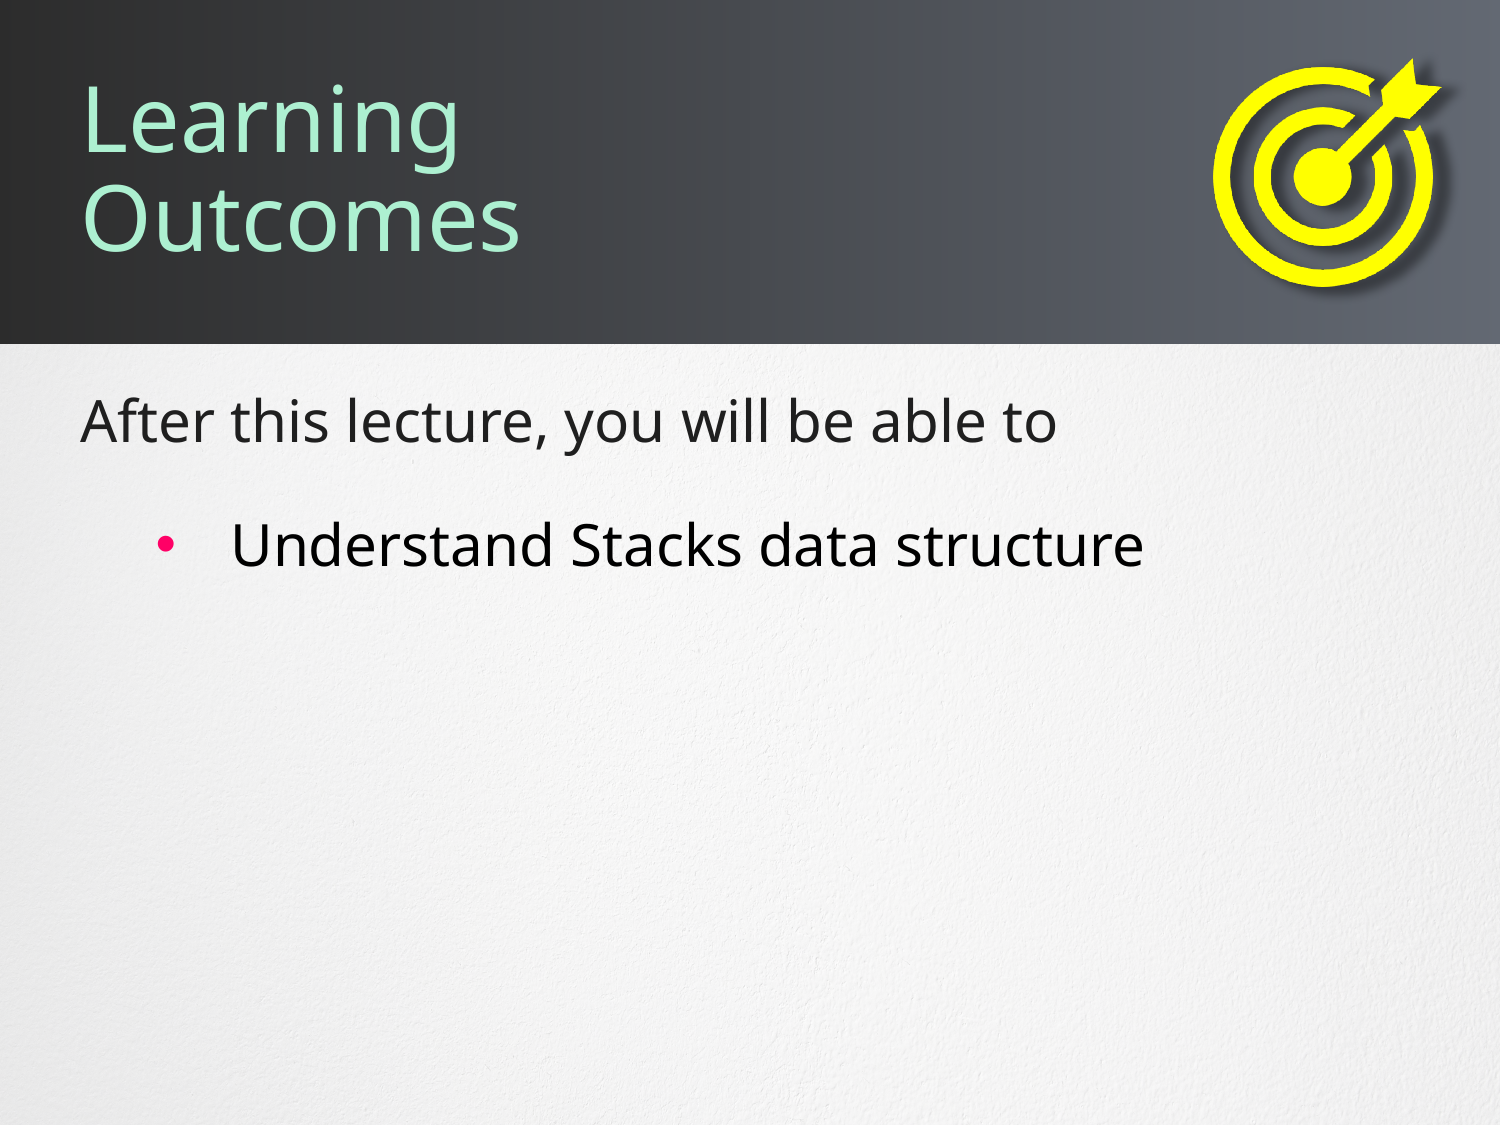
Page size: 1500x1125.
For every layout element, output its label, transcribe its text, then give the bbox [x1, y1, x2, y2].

list Understand Stacks data structure [65, 465, 1466, 1094]
title Learning Outcomes [65, 0, 1500, 344]
